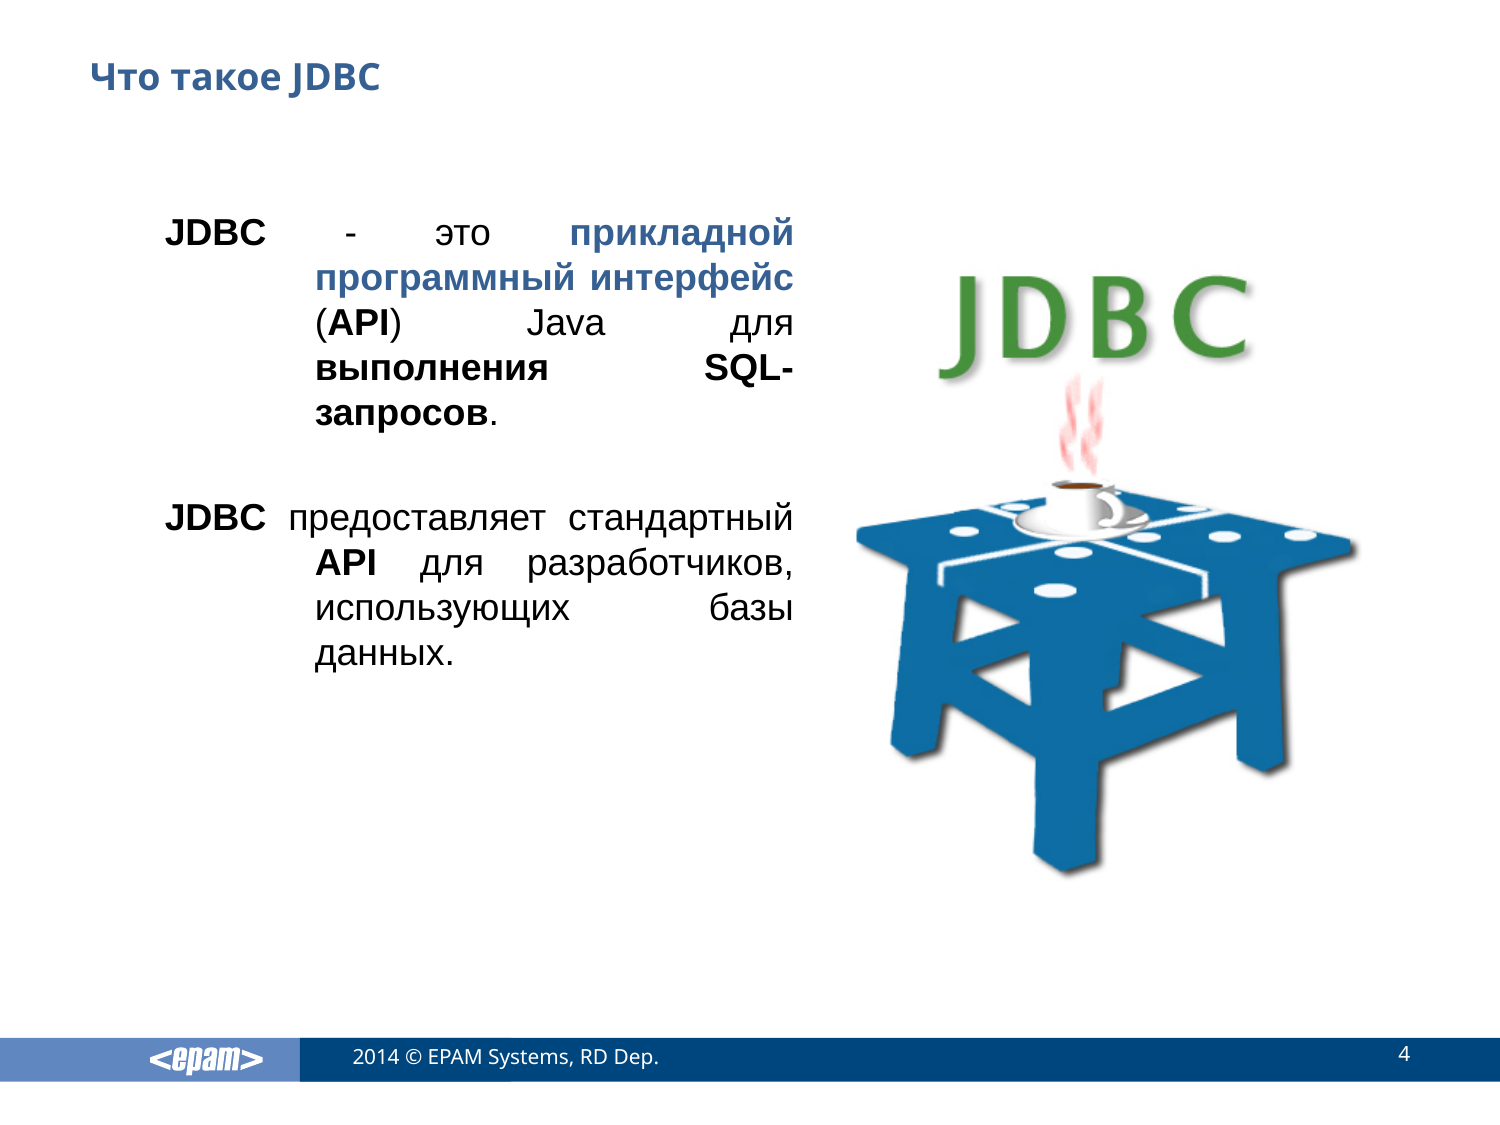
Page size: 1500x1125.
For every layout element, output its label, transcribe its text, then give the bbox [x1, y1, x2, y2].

list JDBC - это прикладной программный интерфейс (API) Java для выполнения SQL-запросов. JDBC предоставляет стандартный API для разработчиков, использующих базы данных. [150, 200, 809, 988]
slide_number 4 [1262, 1025, 1425, 1085]
title Что такое JDBC [75, 45, 1425, 163]
footer 2014 © EPAM Systems, RD Dep. [337, 1028, 738, 1088]
picture [832, 243, 1363, 882]
